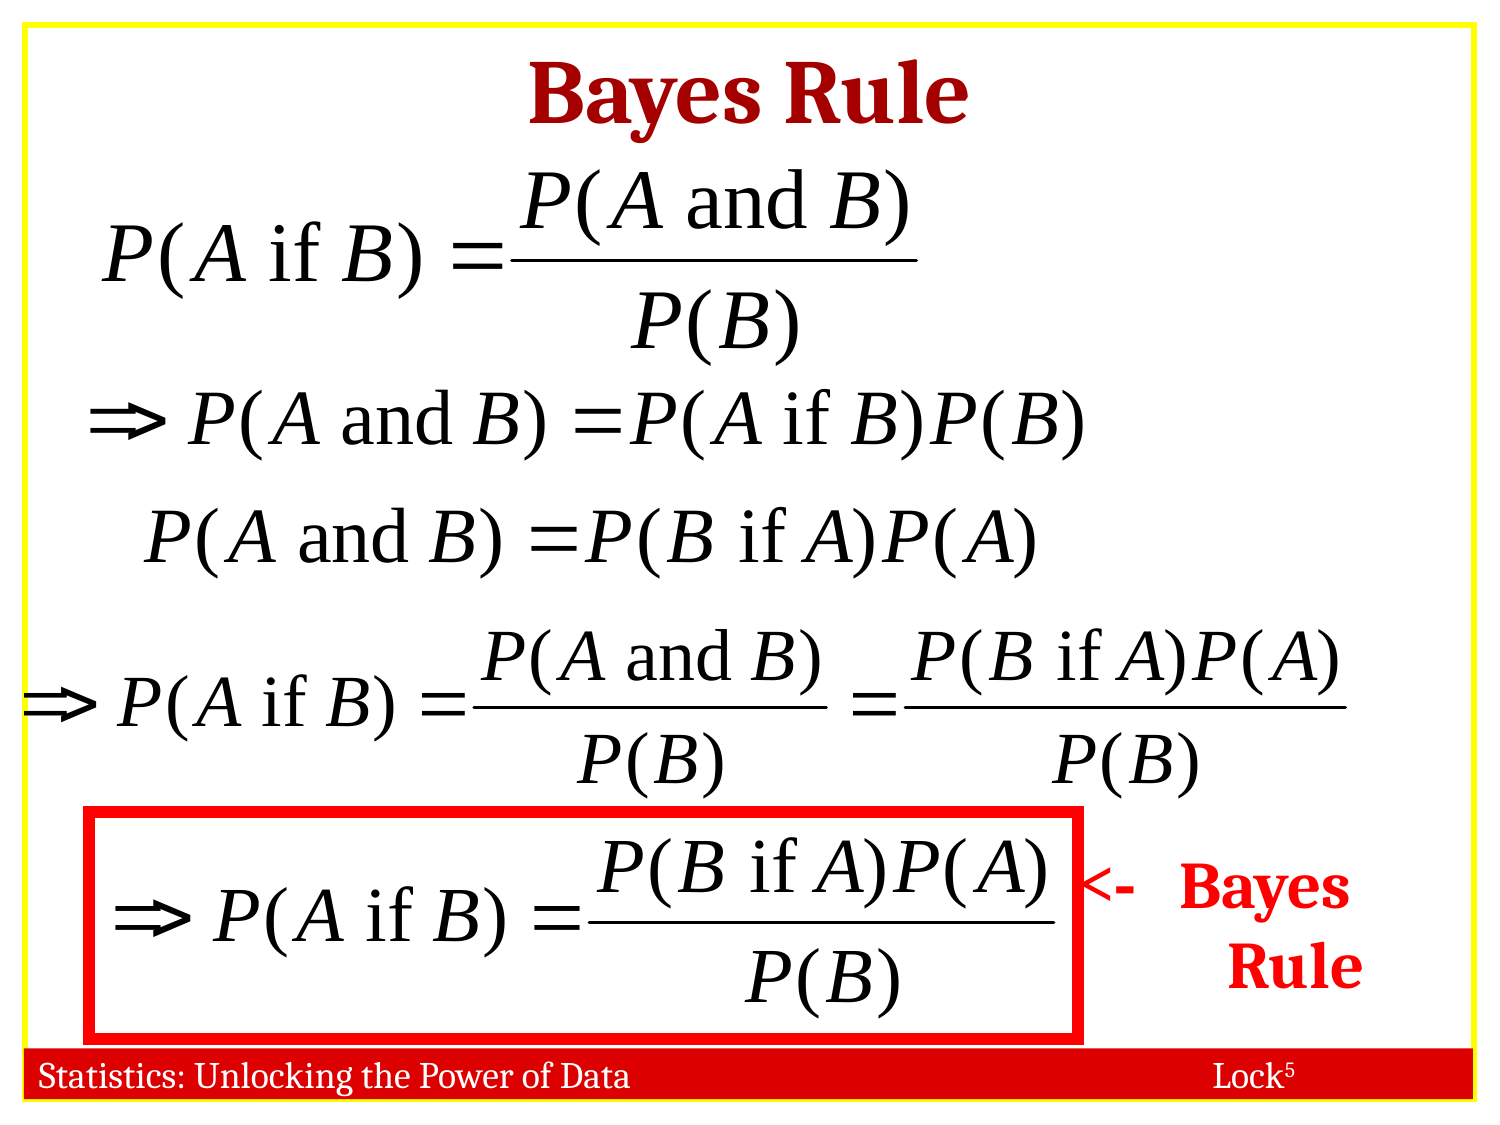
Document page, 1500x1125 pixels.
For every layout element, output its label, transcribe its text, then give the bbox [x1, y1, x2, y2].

text_box <- Bayes Rule [1077, 834, 1425, 1010]
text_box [130, 490, 1056, 596]
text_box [70, 372, 1101, 477]
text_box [5, 609, 1364, 813]
text_box Bayes Rule [81, 24, 1419, 225]
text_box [94, 817, 1072, 1033]
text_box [87, 147, 938, 369]
